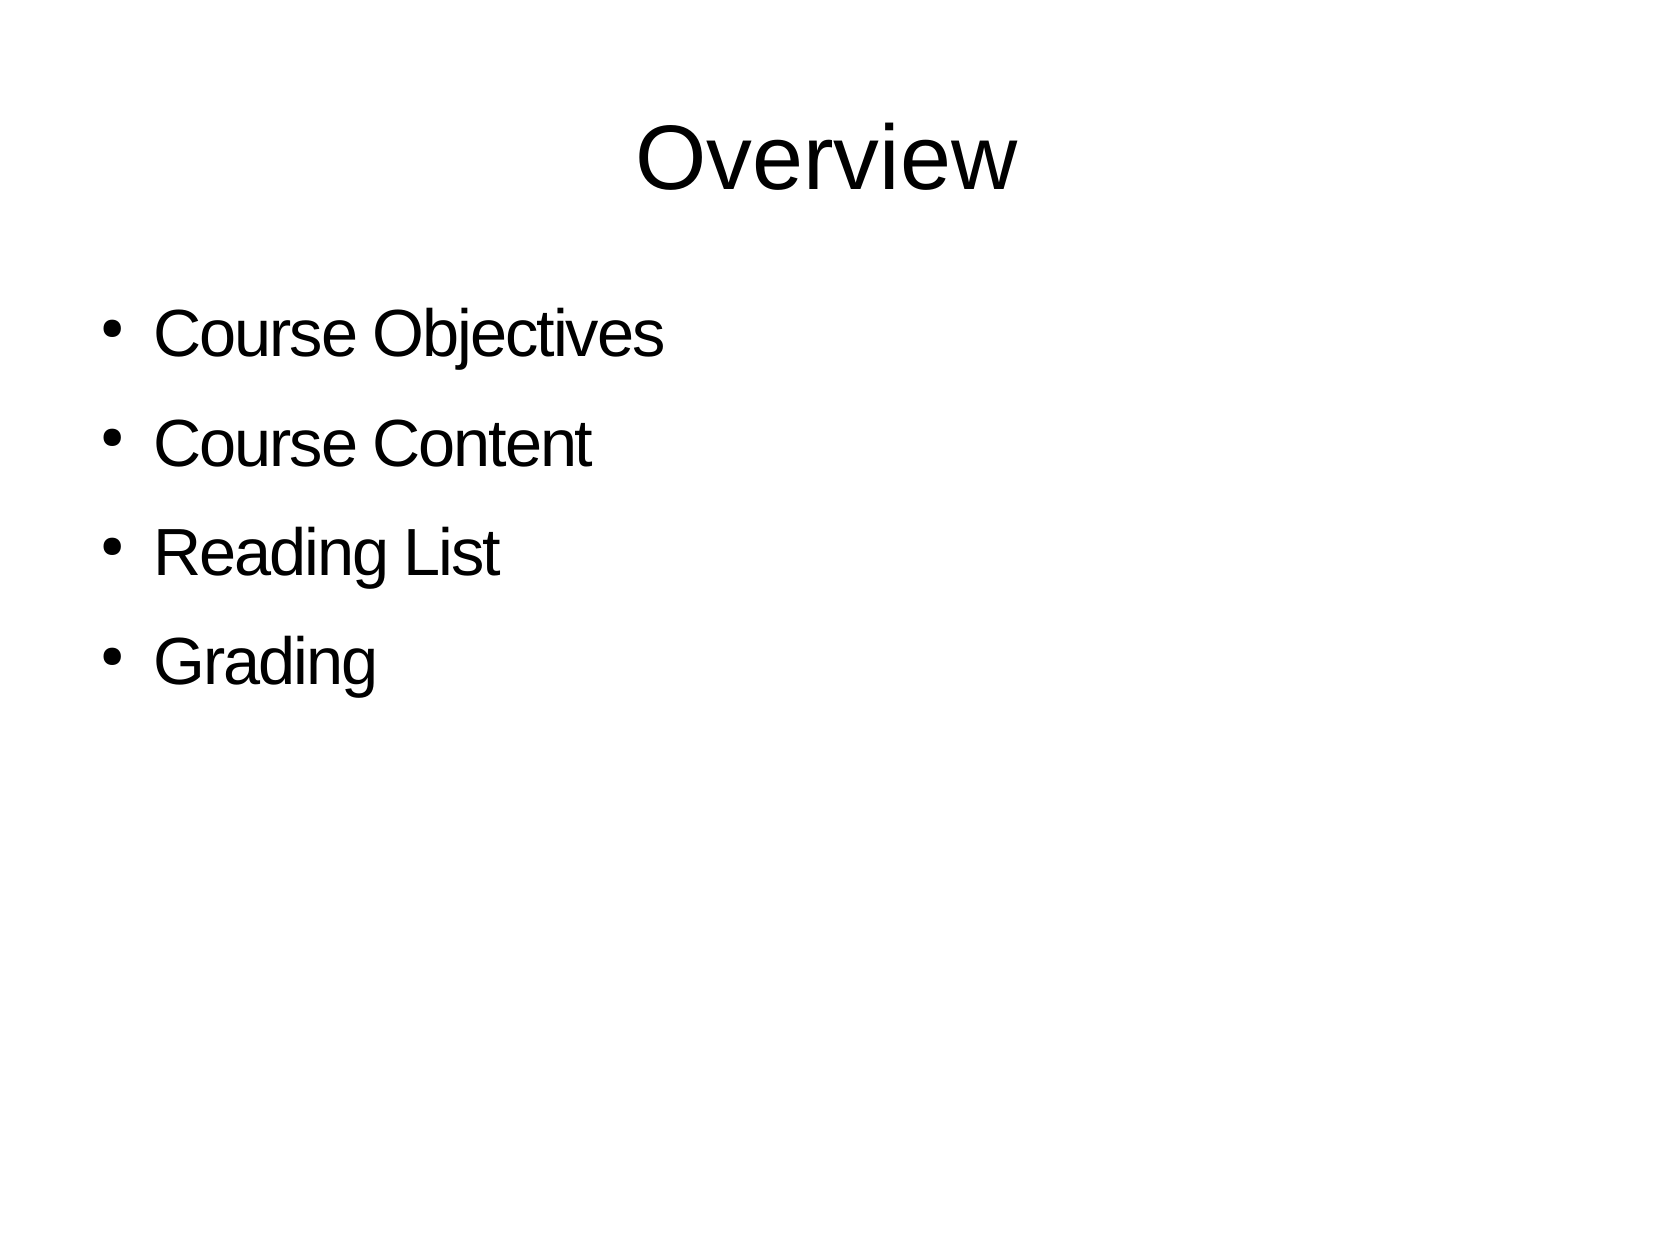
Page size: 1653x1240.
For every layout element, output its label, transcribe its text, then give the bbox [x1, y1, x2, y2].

text_box Course Objectives Course Content Reading List Grading [82, 290, 1571, 1010]
text_box Overview [82, 97, 1571, 208]
